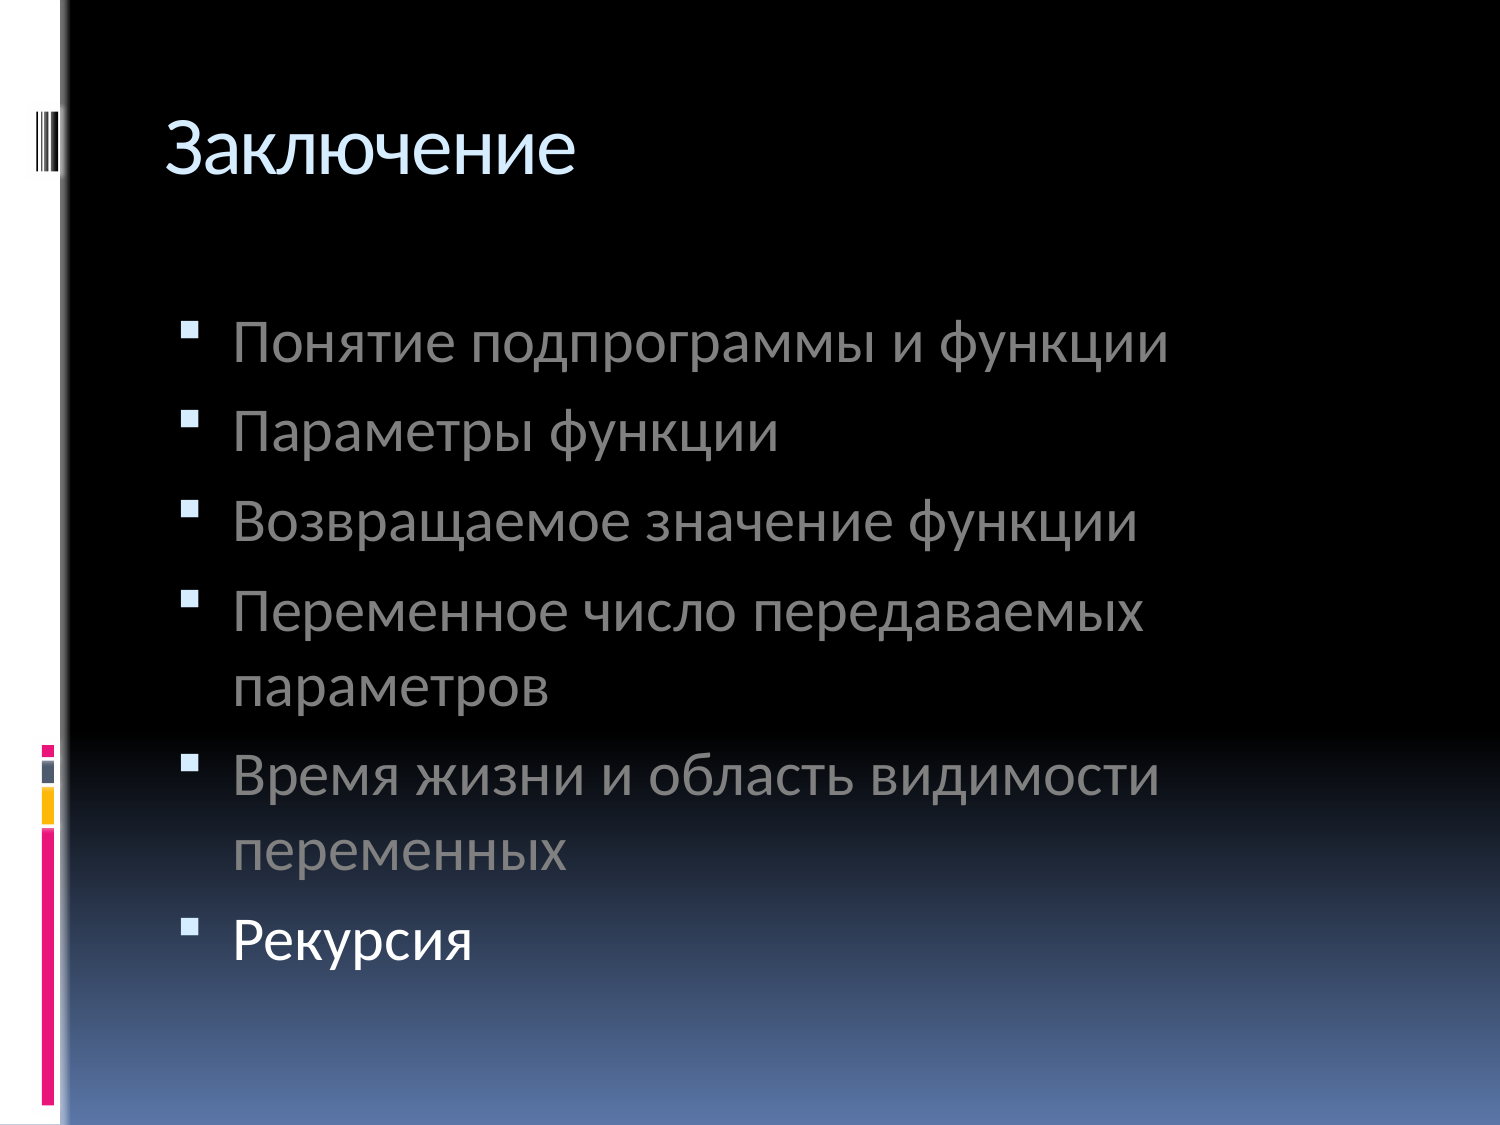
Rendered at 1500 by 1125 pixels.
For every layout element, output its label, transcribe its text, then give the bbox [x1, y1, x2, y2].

list Понятие подпрограммы и функции Параметры функции Возвращаемое значение функции Переменное число передаваемых параметров Время жизни и область видимости переменных Рекурсия [150, 292, 1425, 1043]
title Заключение [150, 83, 1425, 234]
